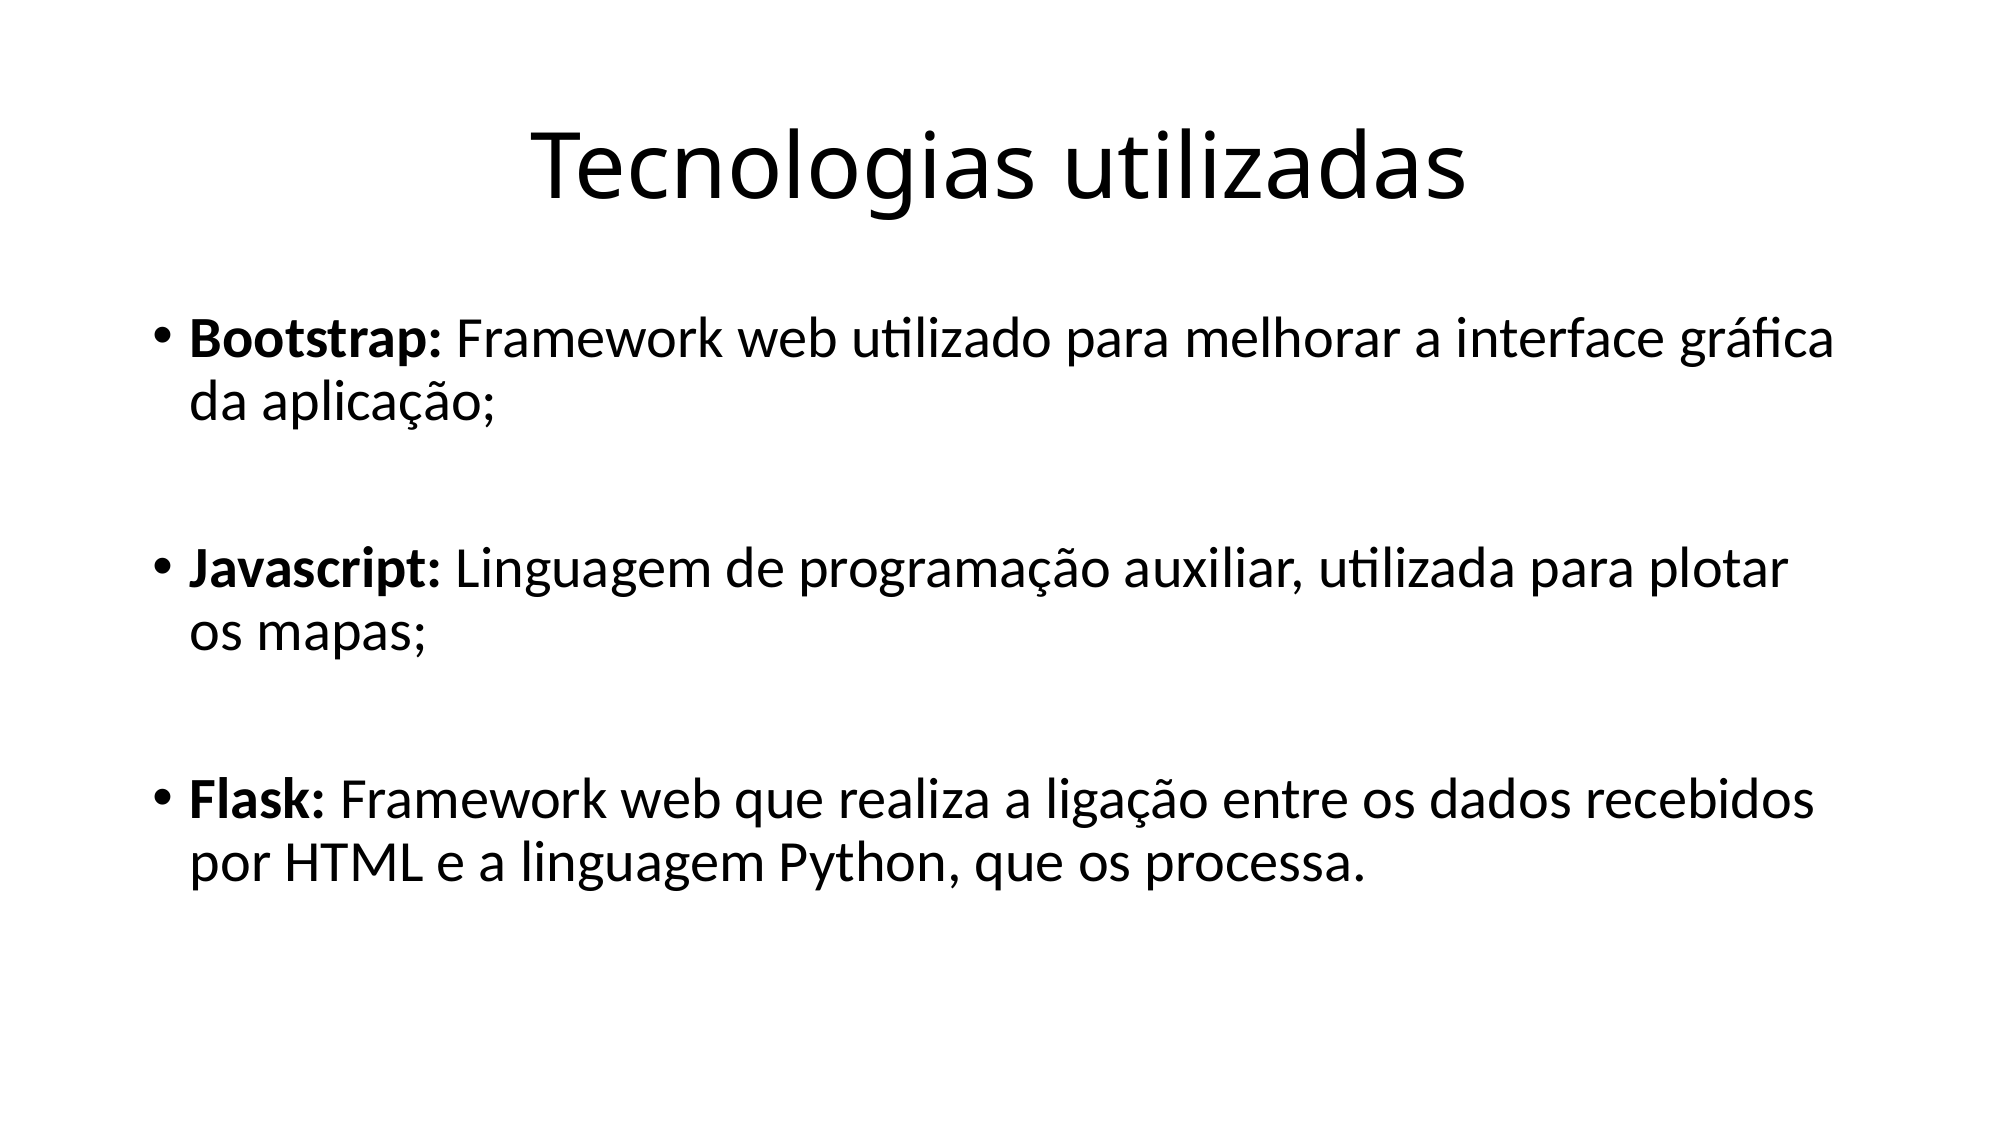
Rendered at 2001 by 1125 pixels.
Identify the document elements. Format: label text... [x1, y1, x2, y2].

title Tecnologias utilizadas [137, 59, 1863, 278]
list Bootstrap: Framework web utilizado para melhorar a interface gráfica da aplicação; Javascript: Linguagem de programação auxiliar, utilizada para plotar os mapas; Flask: Framework web que realiza a ligação entre os dados recebidos por HTML e a linguagem Python, que os processa. [137, 299, 1863, 1014]
